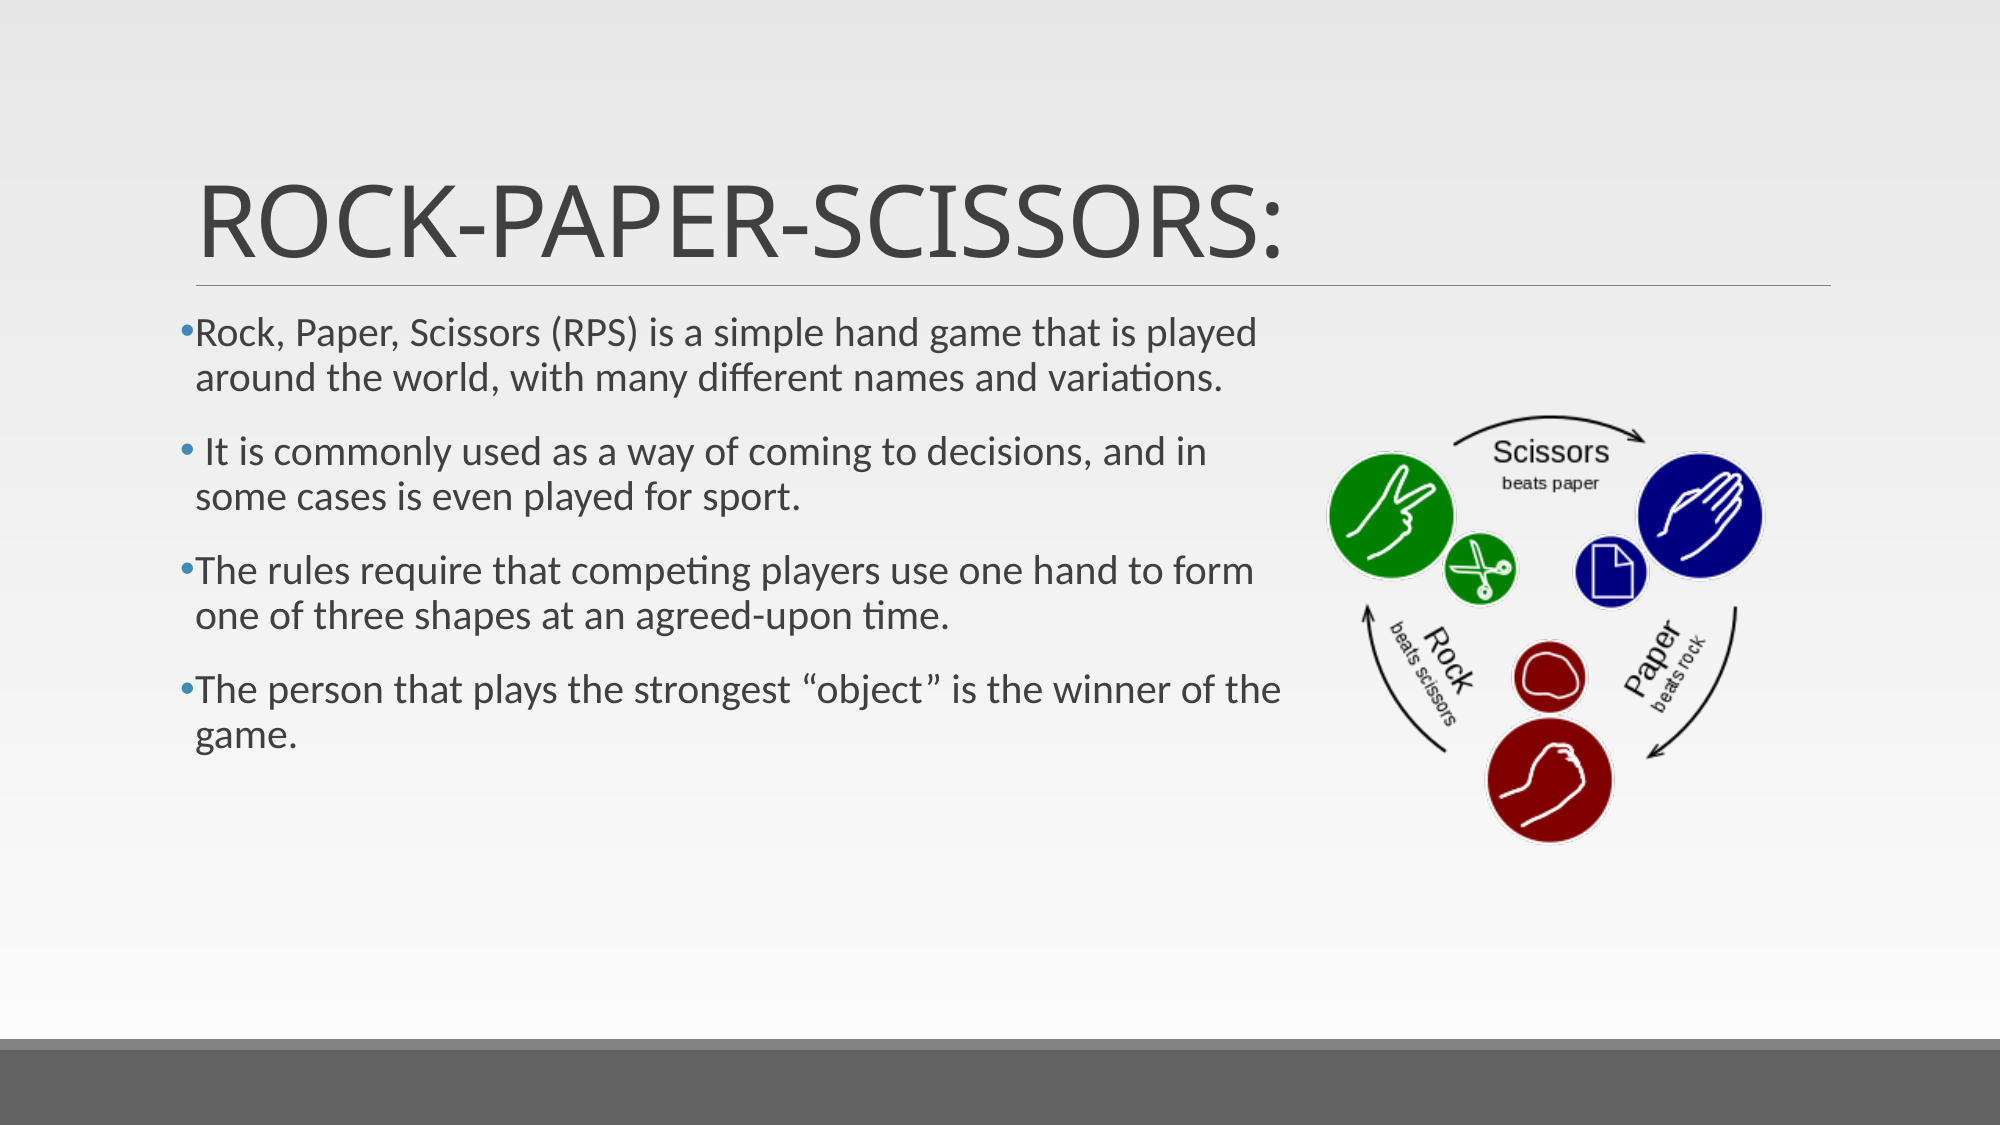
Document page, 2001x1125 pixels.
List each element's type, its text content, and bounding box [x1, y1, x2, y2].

title ROCK-PAPER-SCISSORS: [180, 47, 1830, 285]
list Rock, Paper, Scissors (RPS) is a simple hand game that is played around the world, with many different names and variations. It is commonly used as a way of coming to decisions, and in some cases is even played for sport. The rules require that competing players use one hand to form one of three shapes at an agreed-upon time. The person that plays the strongest “object” is the winner of the game. [180, 302, 1309, 963]
picture [1308, 407, 1779, 858]
